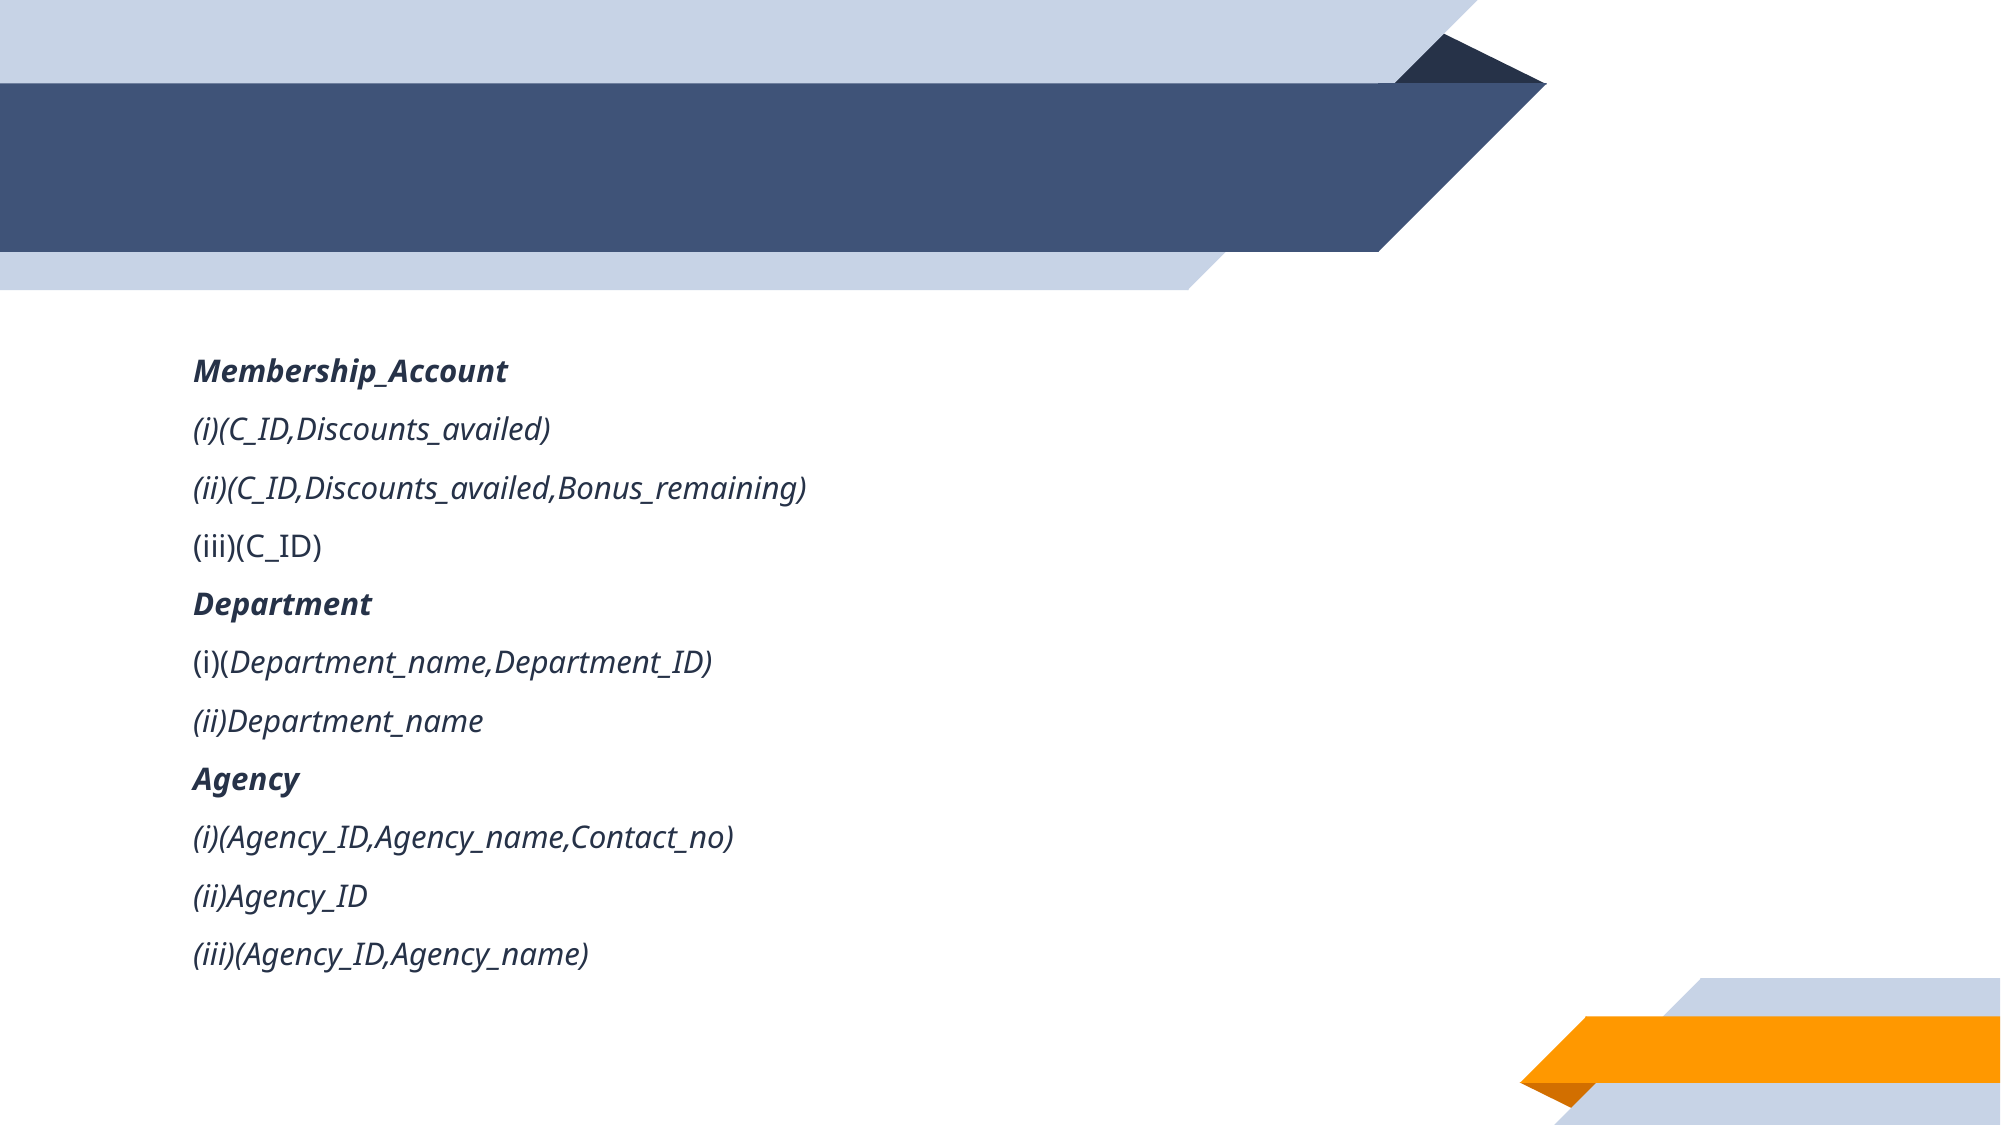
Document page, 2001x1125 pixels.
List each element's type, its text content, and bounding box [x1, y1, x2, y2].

list Membership_Account (i)(C_ID,Discounts_availed) (ii)(C_ID,Discounts_availed,Bonus_remaining) (iii)(C_ID) Department (i)(Department_name,Department_ID) (ii)Department_name Agency (i)(Agency_ID,Agency_name,Contact_no) (ii)Agency_ID (iii)(Agency_ID,Agency_name) [178, 336, 917, 933]
